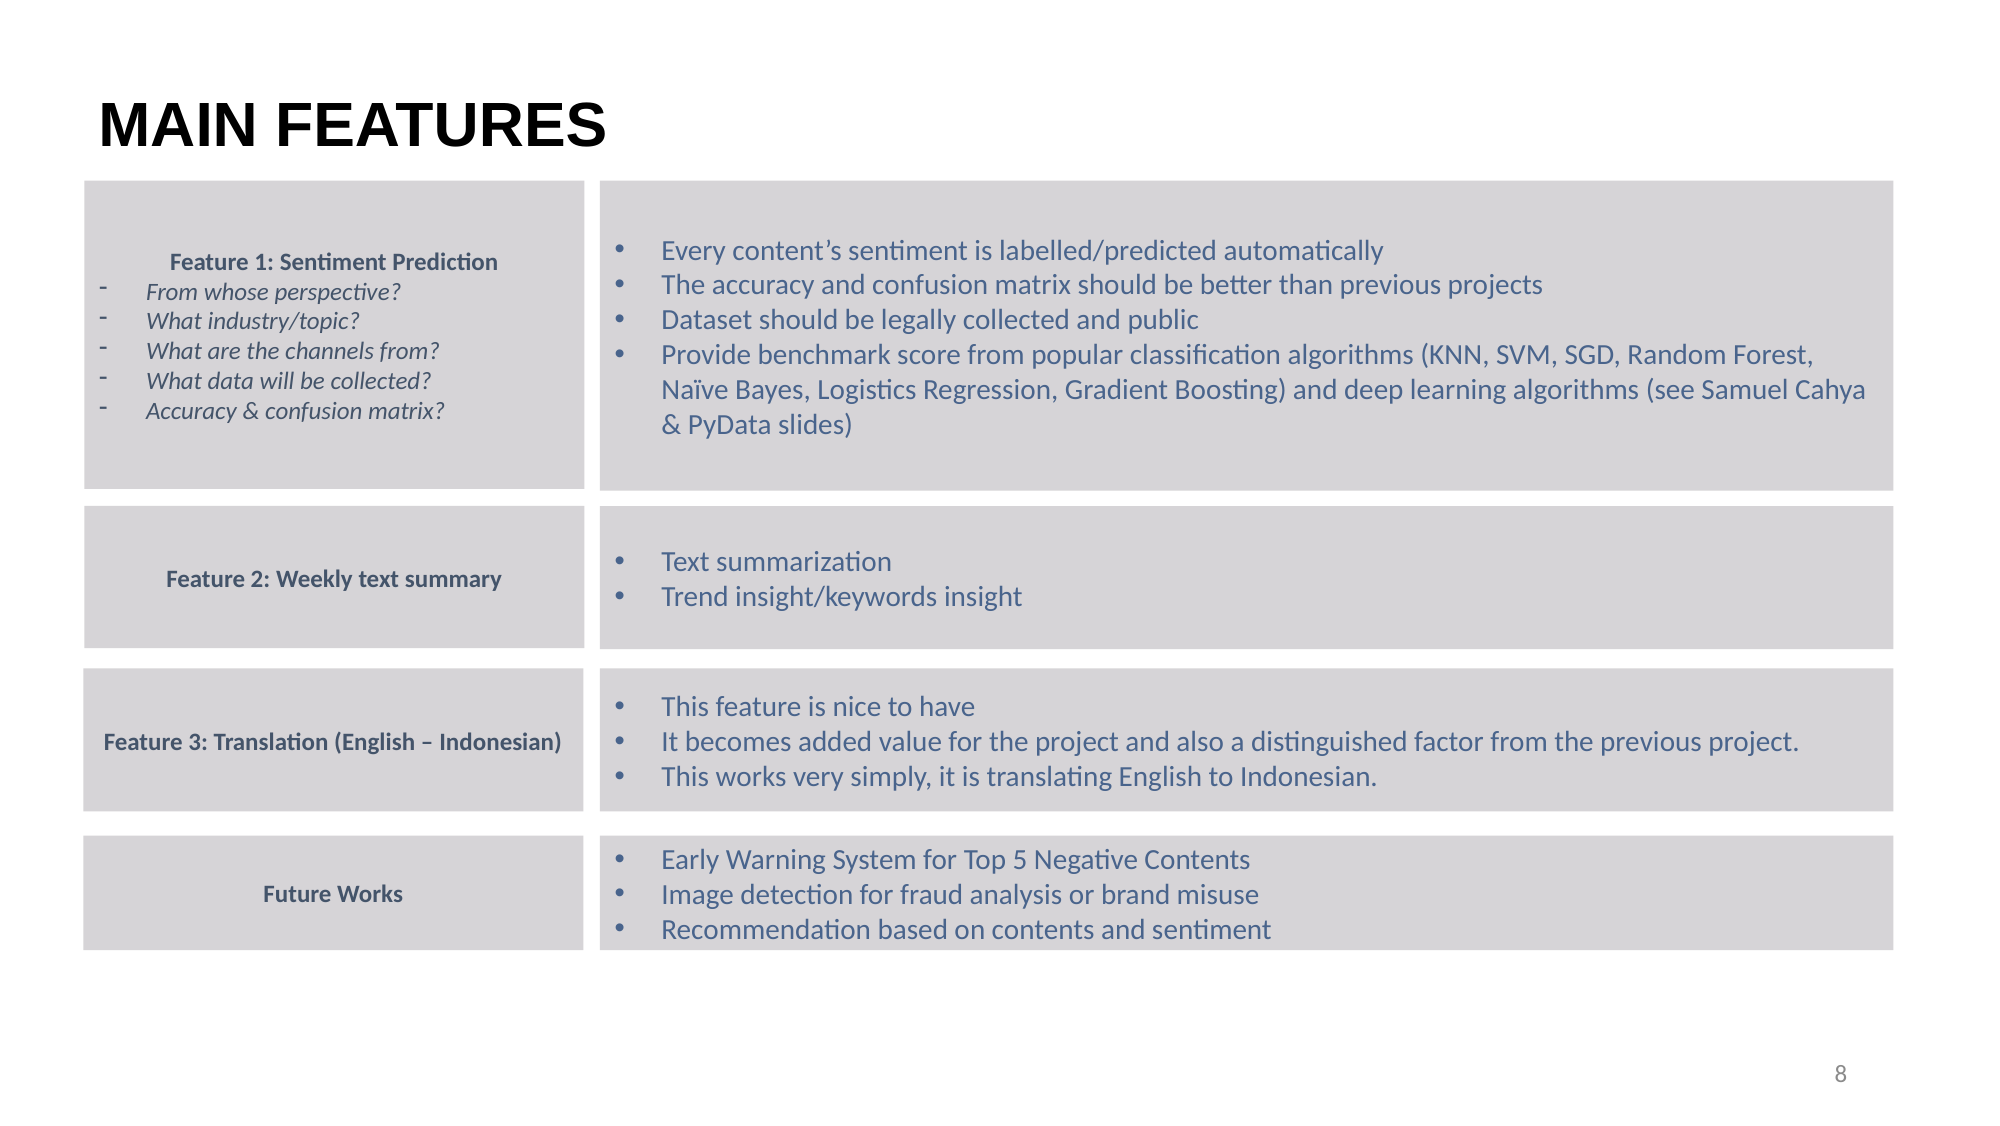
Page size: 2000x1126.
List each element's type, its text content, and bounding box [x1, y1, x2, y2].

text_box Feature 1: Sentiment Prediction From whose perspective? What industry/topic? What are the channels from? What data will be collected? Accuracy & confusion matrix? [83, 180, 585, 490]
text_box Feature 2: Weekly text summary [83, 505, 585, 649]
text_box Feature 3: Translation (English – Indonesian) [82, 667, 584, 812]
text_box Early Warning System for Top 5 Negative Contents Image detection for fraud analysis or brand misuse Recommendation based on contents and sentiment [599, 835, 1894, 951]
text_box Future Works [82, 835, 584, 951]
text_box Every content’s sentiment is labelled/predicted automatically The accuracy and confusion matrix should be better than previous projects Dataset should be legally collected and public Provide benchmark score from popular classification algorithms (KNN, SVM, SGD, Random Forest, Naïve Bayes, Logistics Regression, Gradient Boosting) and deep learning algorithms (see Samuel Cahya & PyData slides) [599, 180, 1894, 492]
title MAIN FEATURES [83, 84, 1835, 169]
slide_number 8 [1412, 1042, 1863, 1103]
text_box This feature is nice to have It becomes added value for the project and also a distinguished factor from the previous project. This works very simply, it is translating English to Indonesian. [599, 667, 1894, 812]
text_box Text summarization Trend insight/keywords insight [599, 505, 1894, 650]
